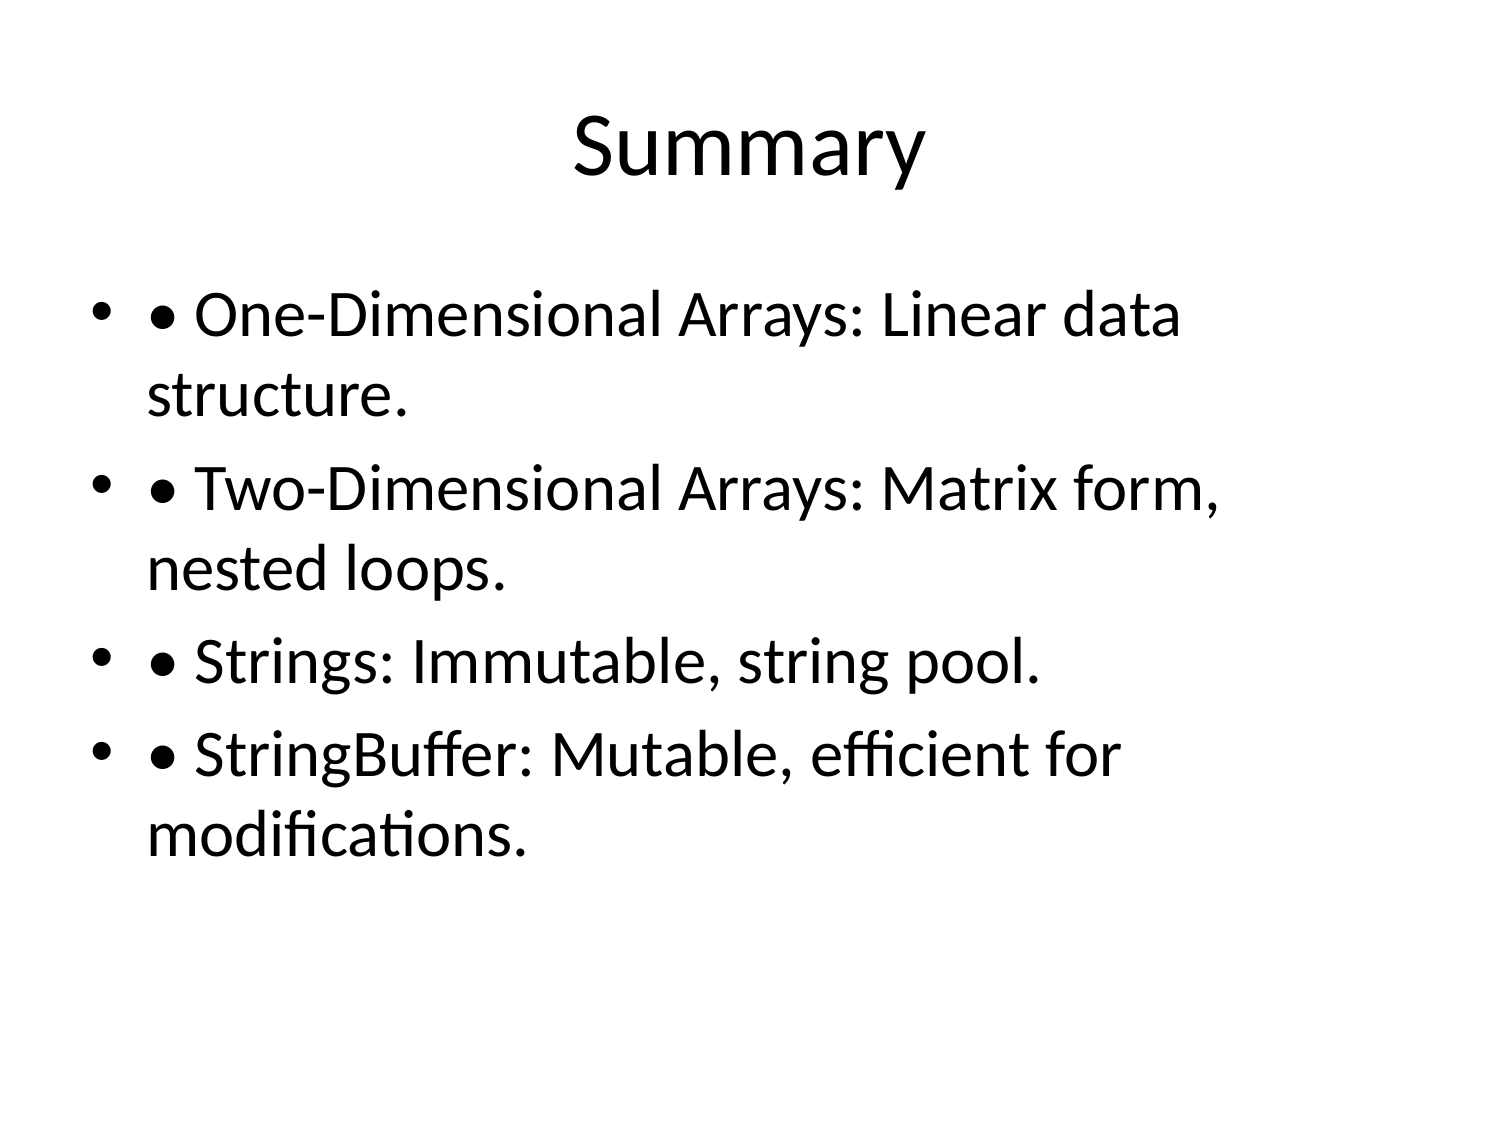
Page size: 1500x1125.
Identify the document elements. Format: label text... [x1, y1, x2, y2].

list • One-Dimensional Arrays: Linear data structure. • Two-Dimensional Arrays: Matrix form, nested loops. • Strings: Immutable, string pool. • StringBuffer: Mutable, efficient for modifications. [75, 262, 1425, 1005]
title Summary [75, 45, 1425, 233]
